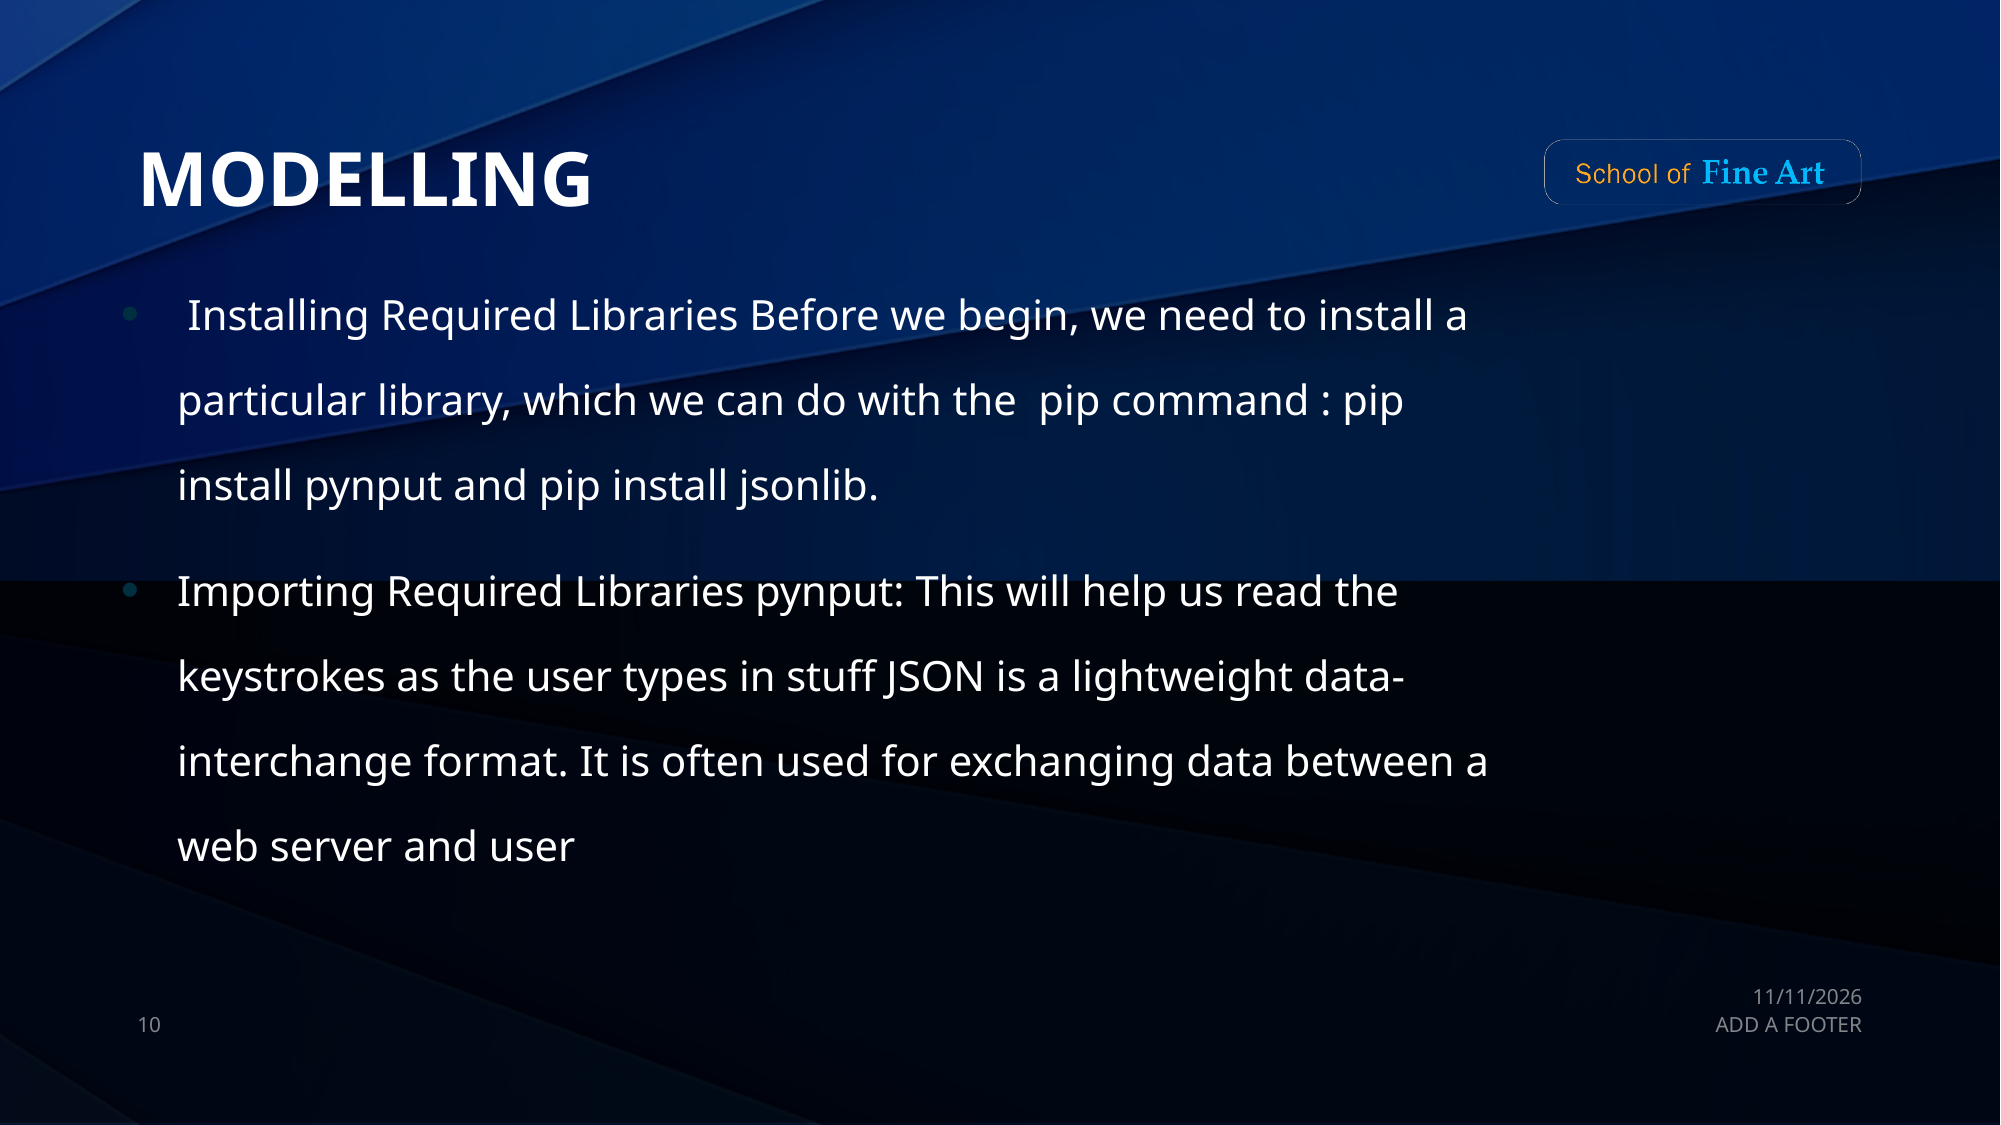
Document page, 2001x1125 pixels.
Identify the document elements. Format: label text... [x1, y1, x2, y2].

list Installing Required Libraries Before we begin, we need to install a particular library, which we can do with the pip command : pip install pynput and pip install jsonlib. Importing Required Libraries pynput: This will help us read the keystrokes as the user types in stuff JSON is a lightweight data-interchange format. It is often used for exchanging data between a web server and user [114, 253, 1492, 646]
title MODELLING [137, 132, 1264, 223]
footer ADD A FOOTER [1187, 1011, 1863, 1044]
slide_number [1412, 983, 1863, 1008]
slide_number 10 [137, 1009, 213, 1041]
picture [0, 0, 2000, 580]
